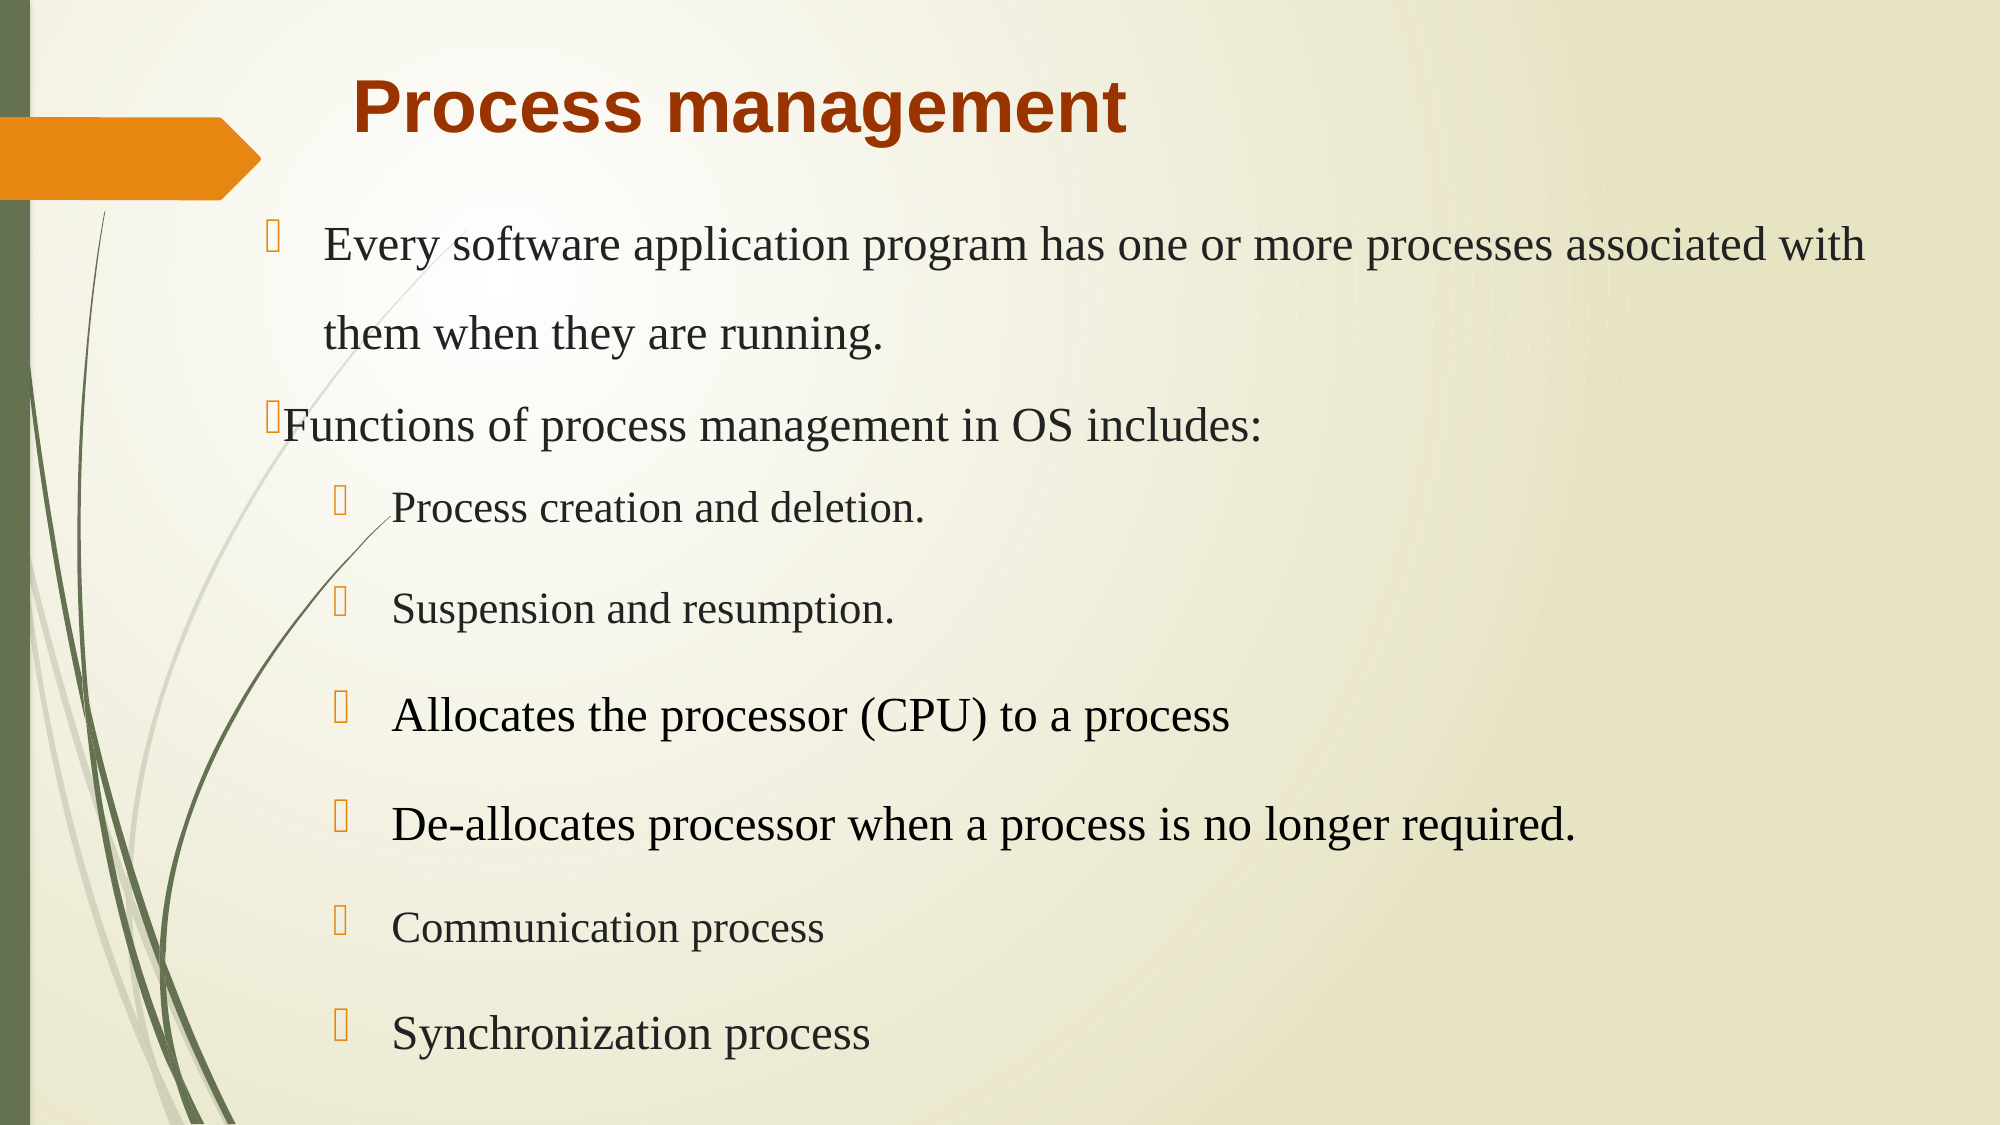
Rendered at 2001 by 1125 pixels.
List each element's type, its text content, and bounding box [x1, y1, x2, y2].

title Process management [337, 50, 1800, 174]
list Every software application program has one or more processes associated with them when they are running. Functions of process management in OS includes: Process creation and deletion. Suspension and resumption. Allocates the processor (CPU) to a process De-allocates processor when a process is no longer required. Communication process Synchronization process [249, 174, 1925, 1075]
